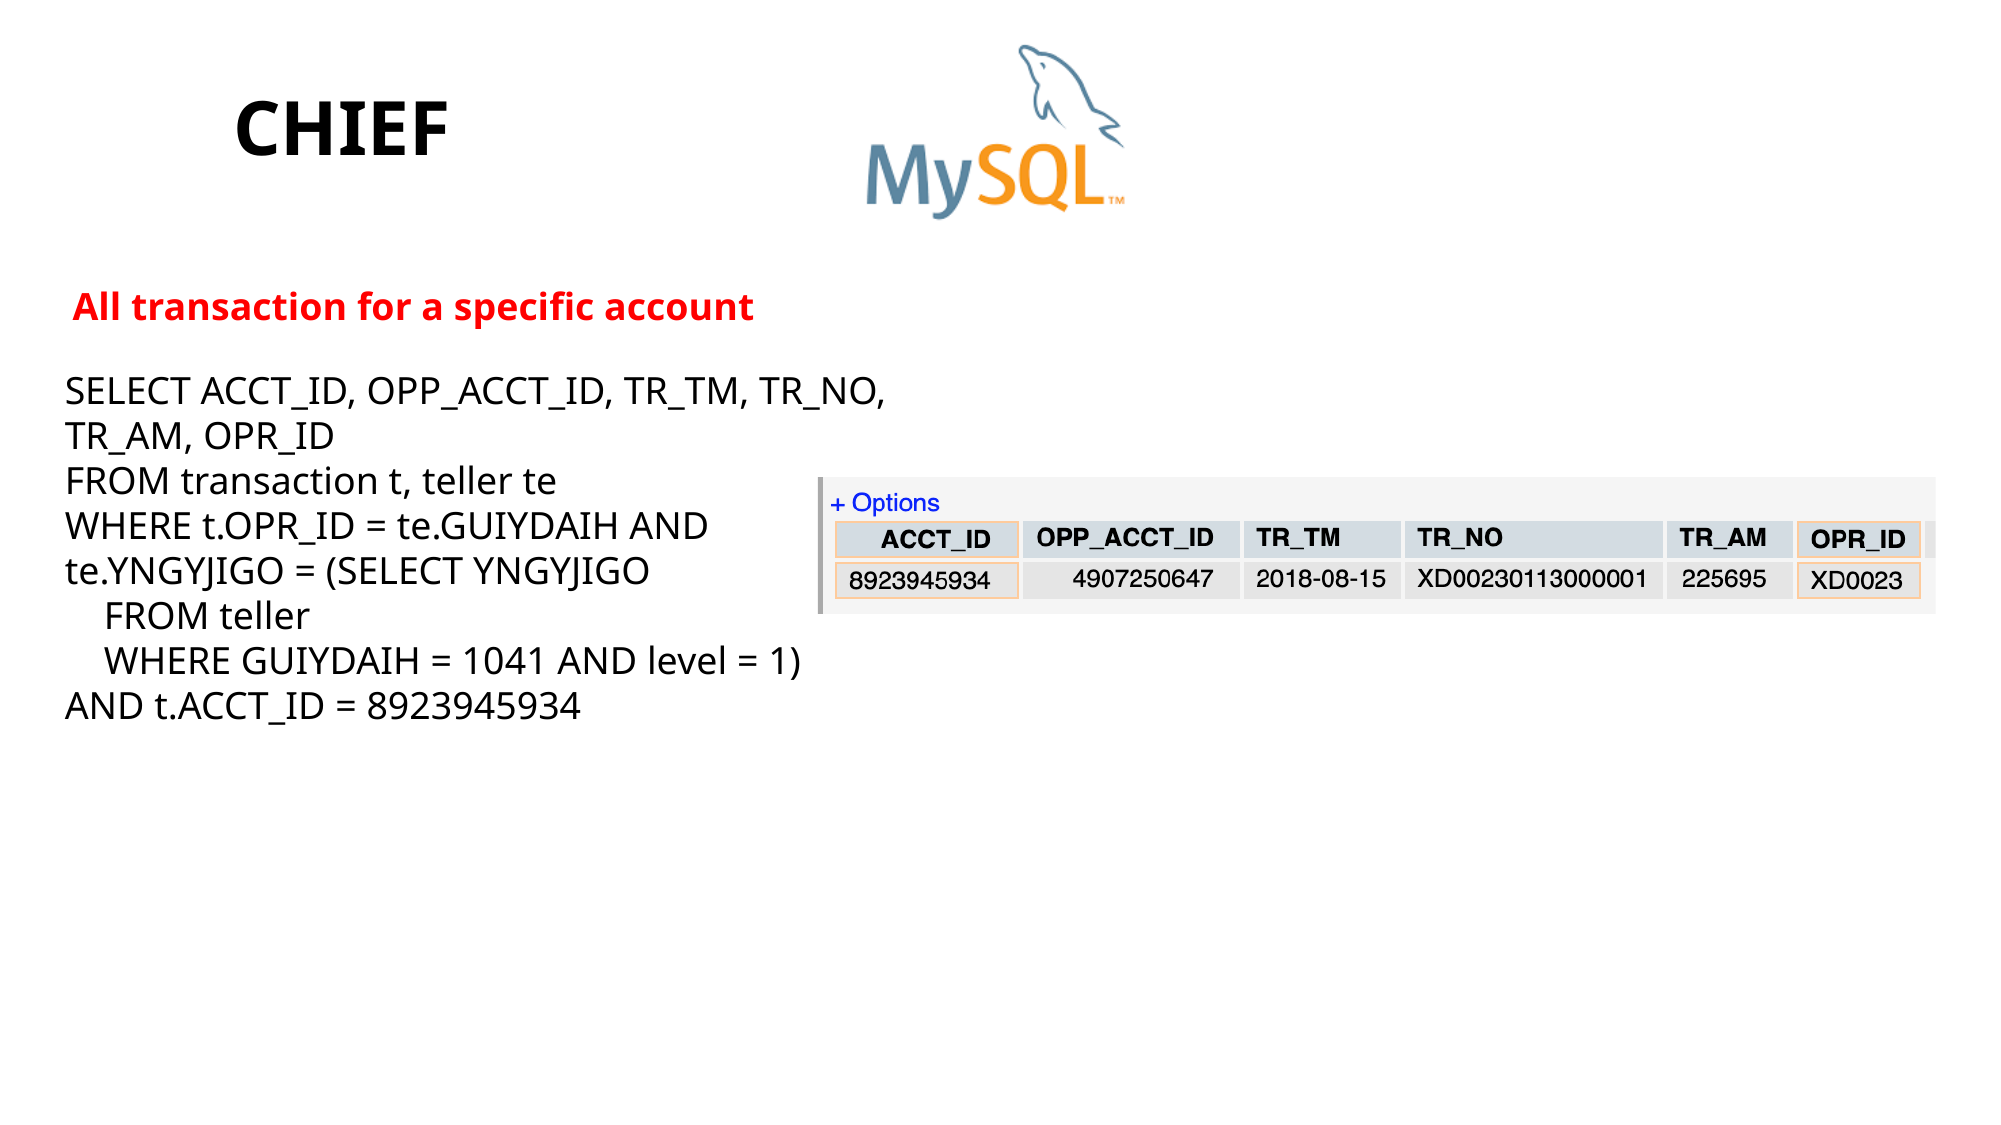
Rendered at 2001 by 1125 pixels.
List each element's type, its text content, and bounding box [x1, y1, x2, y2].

text_box CHIEF [218, 73, 485, 178]
text_box SELECT ACCT_ID, OPP_ACCT_ID, TR_TM, TR_NO, TR_AM, OPR_ID FROM transaction t, teller te WHERE t.OPR_ID = te.GUIYDAIH AND te.YNGYJIGO = (SELECT YNGYJIGO FROM teller WHERE GUIYDAIH = 1041 AND level = 1) AND t.ACCT_ID = 8923945934 [49, 359, 903, 735]
picture [817, 0, 1183, 253]
text_box All transaction for a specific account [57, 275, 848, 336]
picture [817, 477, 1936, 621]
